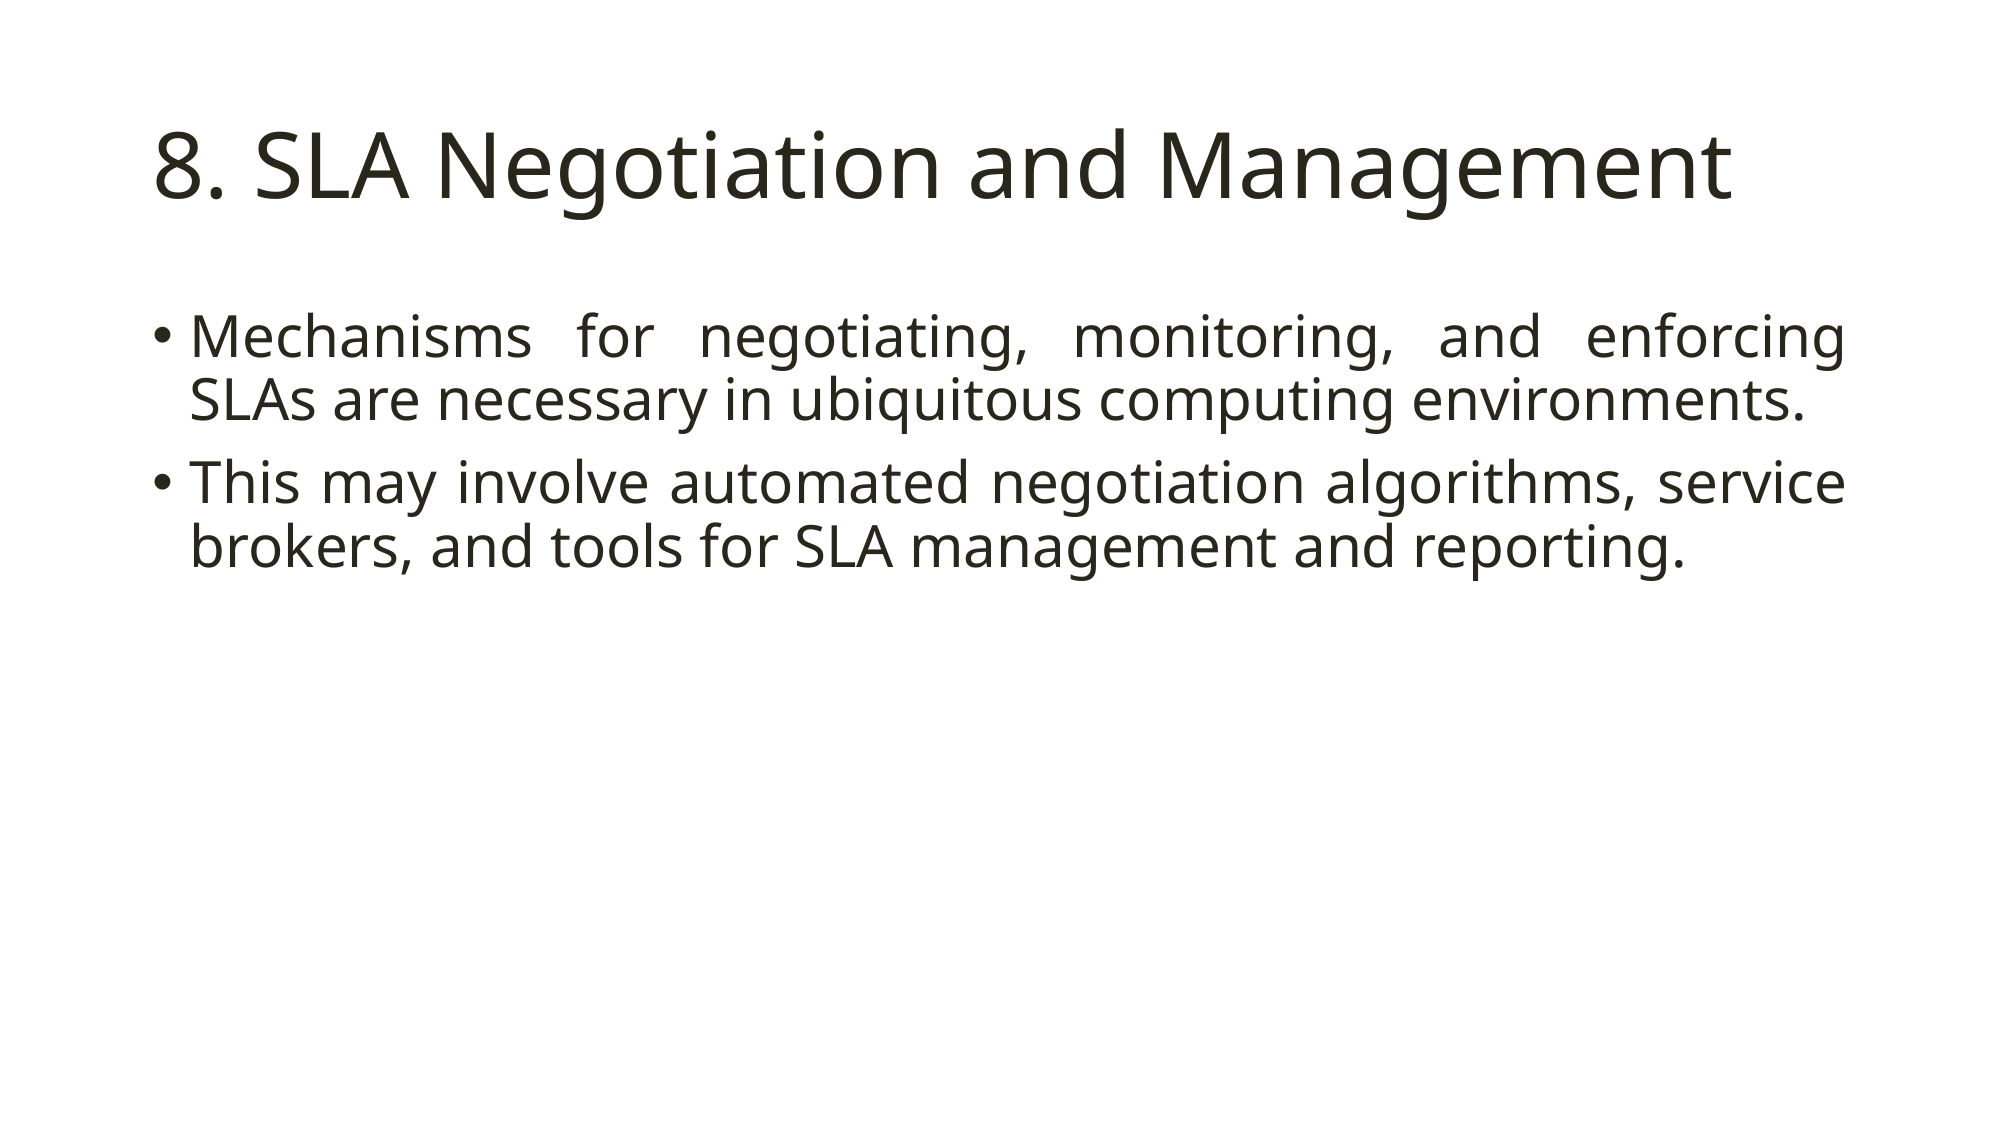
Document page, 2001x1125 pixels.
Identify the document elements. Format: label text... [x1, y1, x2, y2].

title 8. SLA Negotiation and Management [137, 59, 1863, 278]
list Mechanisms for negotiating, monitoring, and enforcing SLAs are necessary in ubiquitous computing environments. This may involve automated negotiation algorithms, service brokers, and tools for SLA management and reporting. [137, 299, 1863, 1014]
